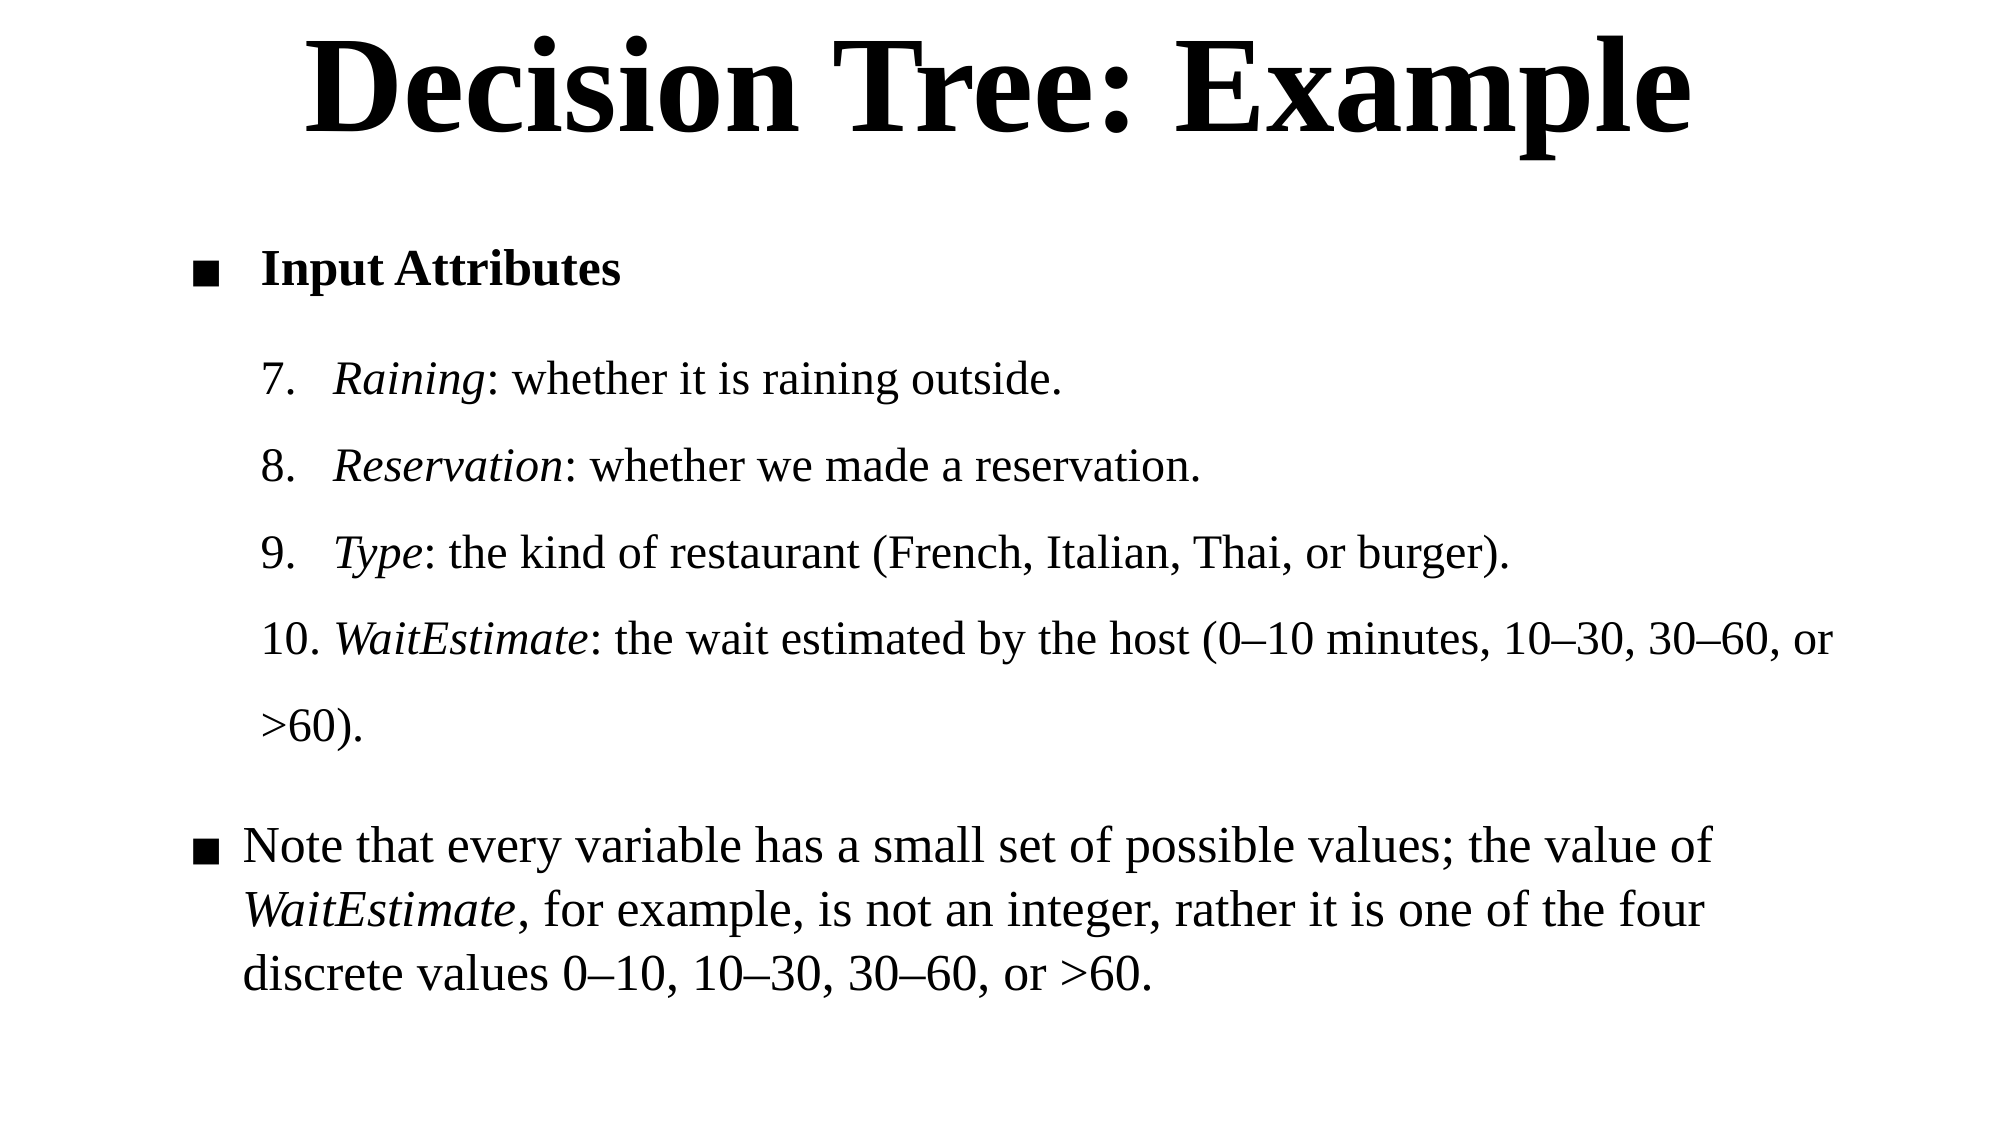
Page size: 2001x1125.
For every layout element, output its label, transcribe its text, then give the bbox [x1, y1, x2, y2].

list Input Attributes 7. Raining: whether it is raining outside. 8. Reservation: whether we made a reservation. 9. Type: the kind of restaurant (French, Italian, Thai, or burger). 10. WaitEstimate: the wait estimated by the host (0–10 minutes, 10–30, 30–60, or >60). Note that every variable has a small set of possible values; the value of WaitEstimate, for example, is not an integer, rather it is one of the four discrete values 0–10, 10–30, 30–60, or >60. [137, 221, 1863, 1014]
title Decision Tree: Example [137, 0, 1863, 175]
